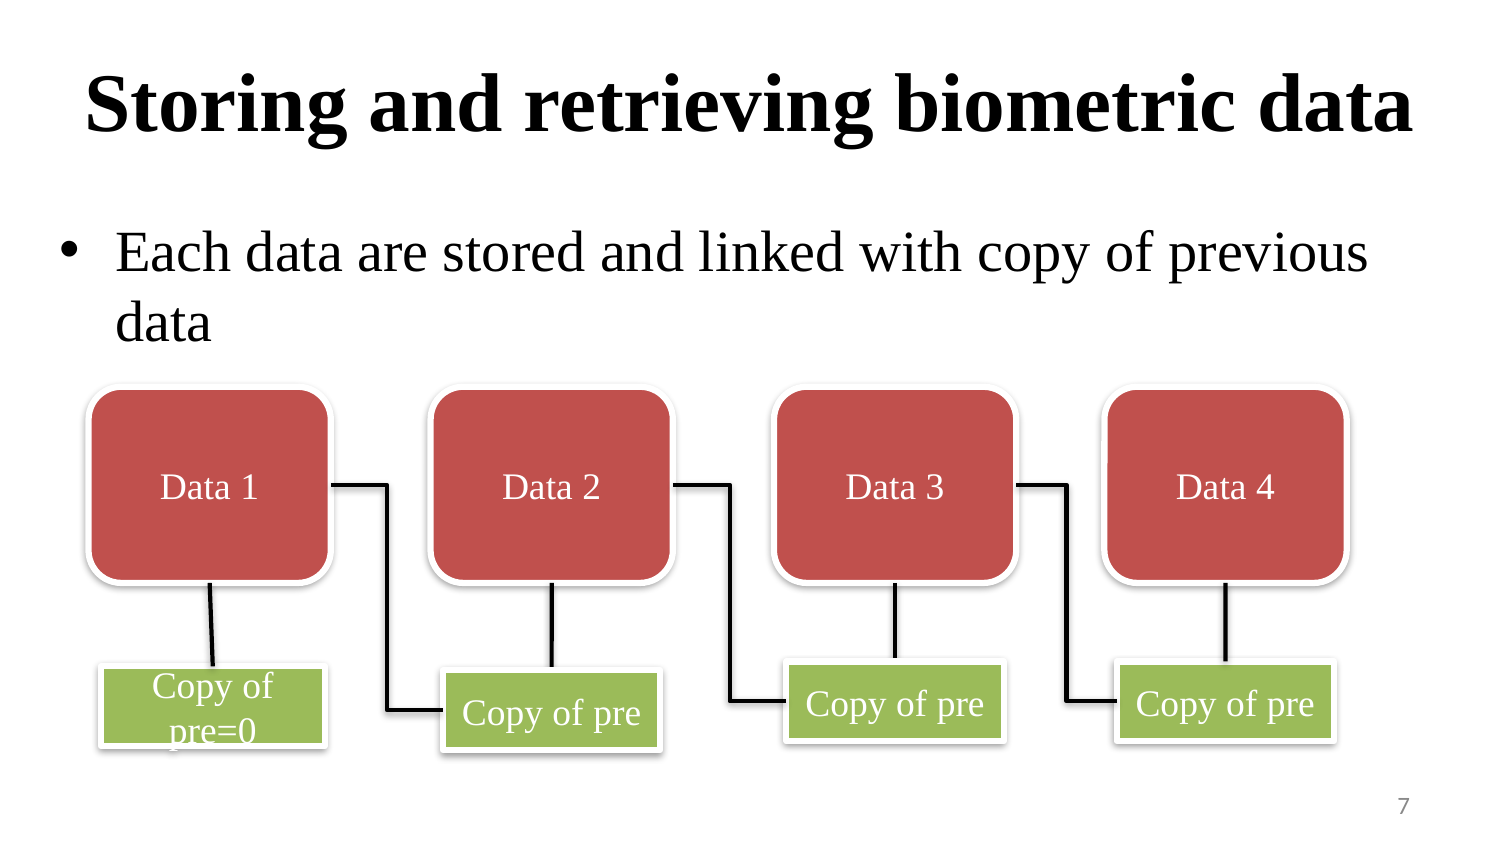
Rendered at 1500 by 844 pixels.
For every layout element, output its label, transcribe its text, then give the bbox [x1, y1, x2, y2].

list Each data are stored and linked with copy of previous data [44, 205, 1395, 782]
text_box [1016, 484, 1117, 702]
text_box Copy of pre [440, 667, 663, 753]
text_box Data 2 [427, 383, 677, 587]
text_box Copy of pre=0 [98, 663, 328, 749]
text_box Copy of pre [1114, 658, 1337, 744]
title Storing and retrieving biometric data [54, 32, 1446, 164]
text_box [209, 582, 213, 667]
slide_number 7 [1074, 782, 1425, 828]
text_box Data 1 [85, 383, 334, 587]
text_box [672, 484, 787, 702]
text_box Data 3 [770, 383, 1020, 587]
text_box Data 4 [1101, 383, 1350, 587]
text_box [330, 484, 444, 711]
text_box Copy of pre [783, 658, 1007, 744]
